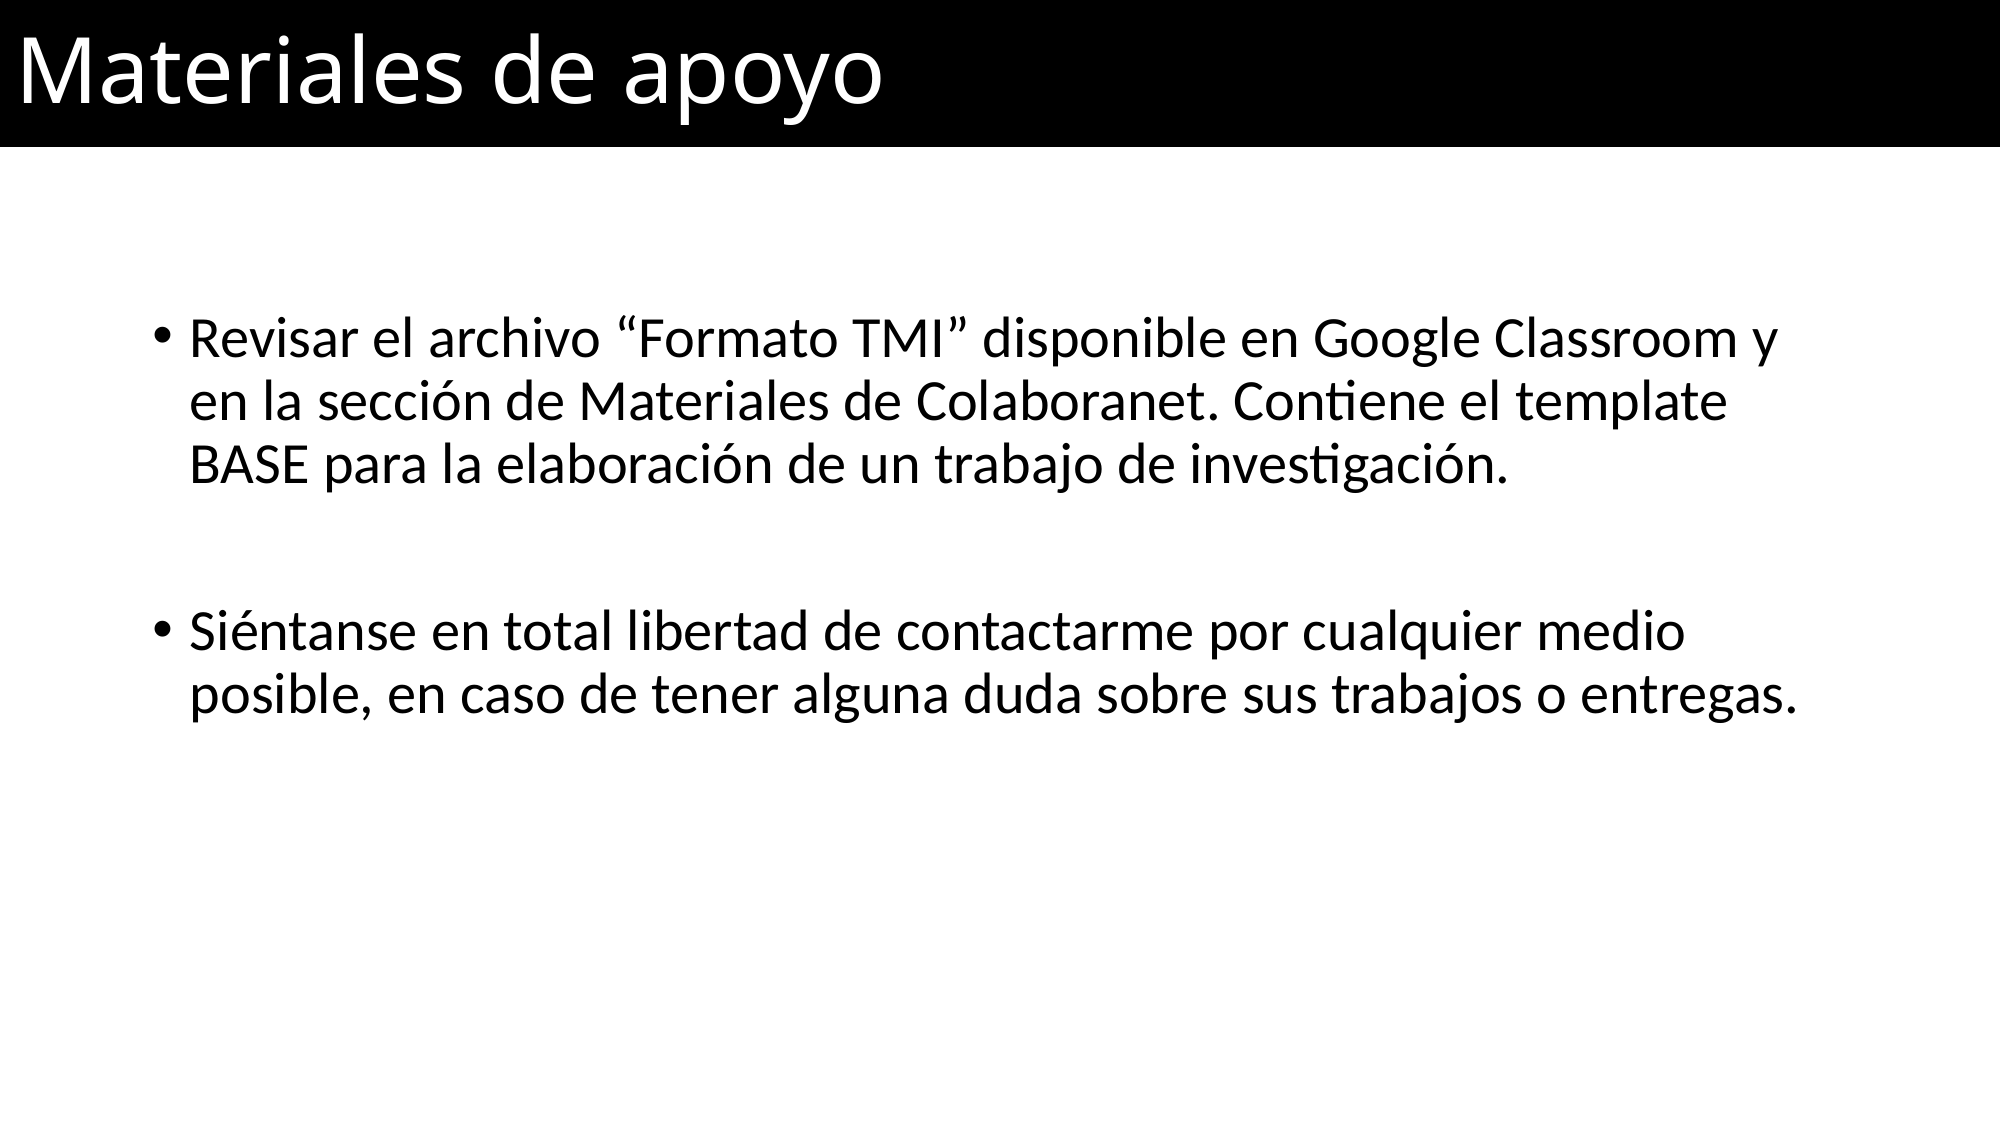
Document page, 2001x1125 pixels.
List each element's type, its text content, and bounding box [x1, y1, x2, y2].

list Revisar el archivo “Formato TMI” disponible en Google Classroom y en la sección de Materiales de Colaboranet. Contiene el template BASE para la elaboración de un trabajo de investigación. Siéntanse en total libertad de contactarme por cualquier medio posible, en caso de tener alguna duda sobre sus trabajos o entregas. [137, 299, 1863, 1014]
text_box Materiales de apoyo [0, 0, 2000, 147]
